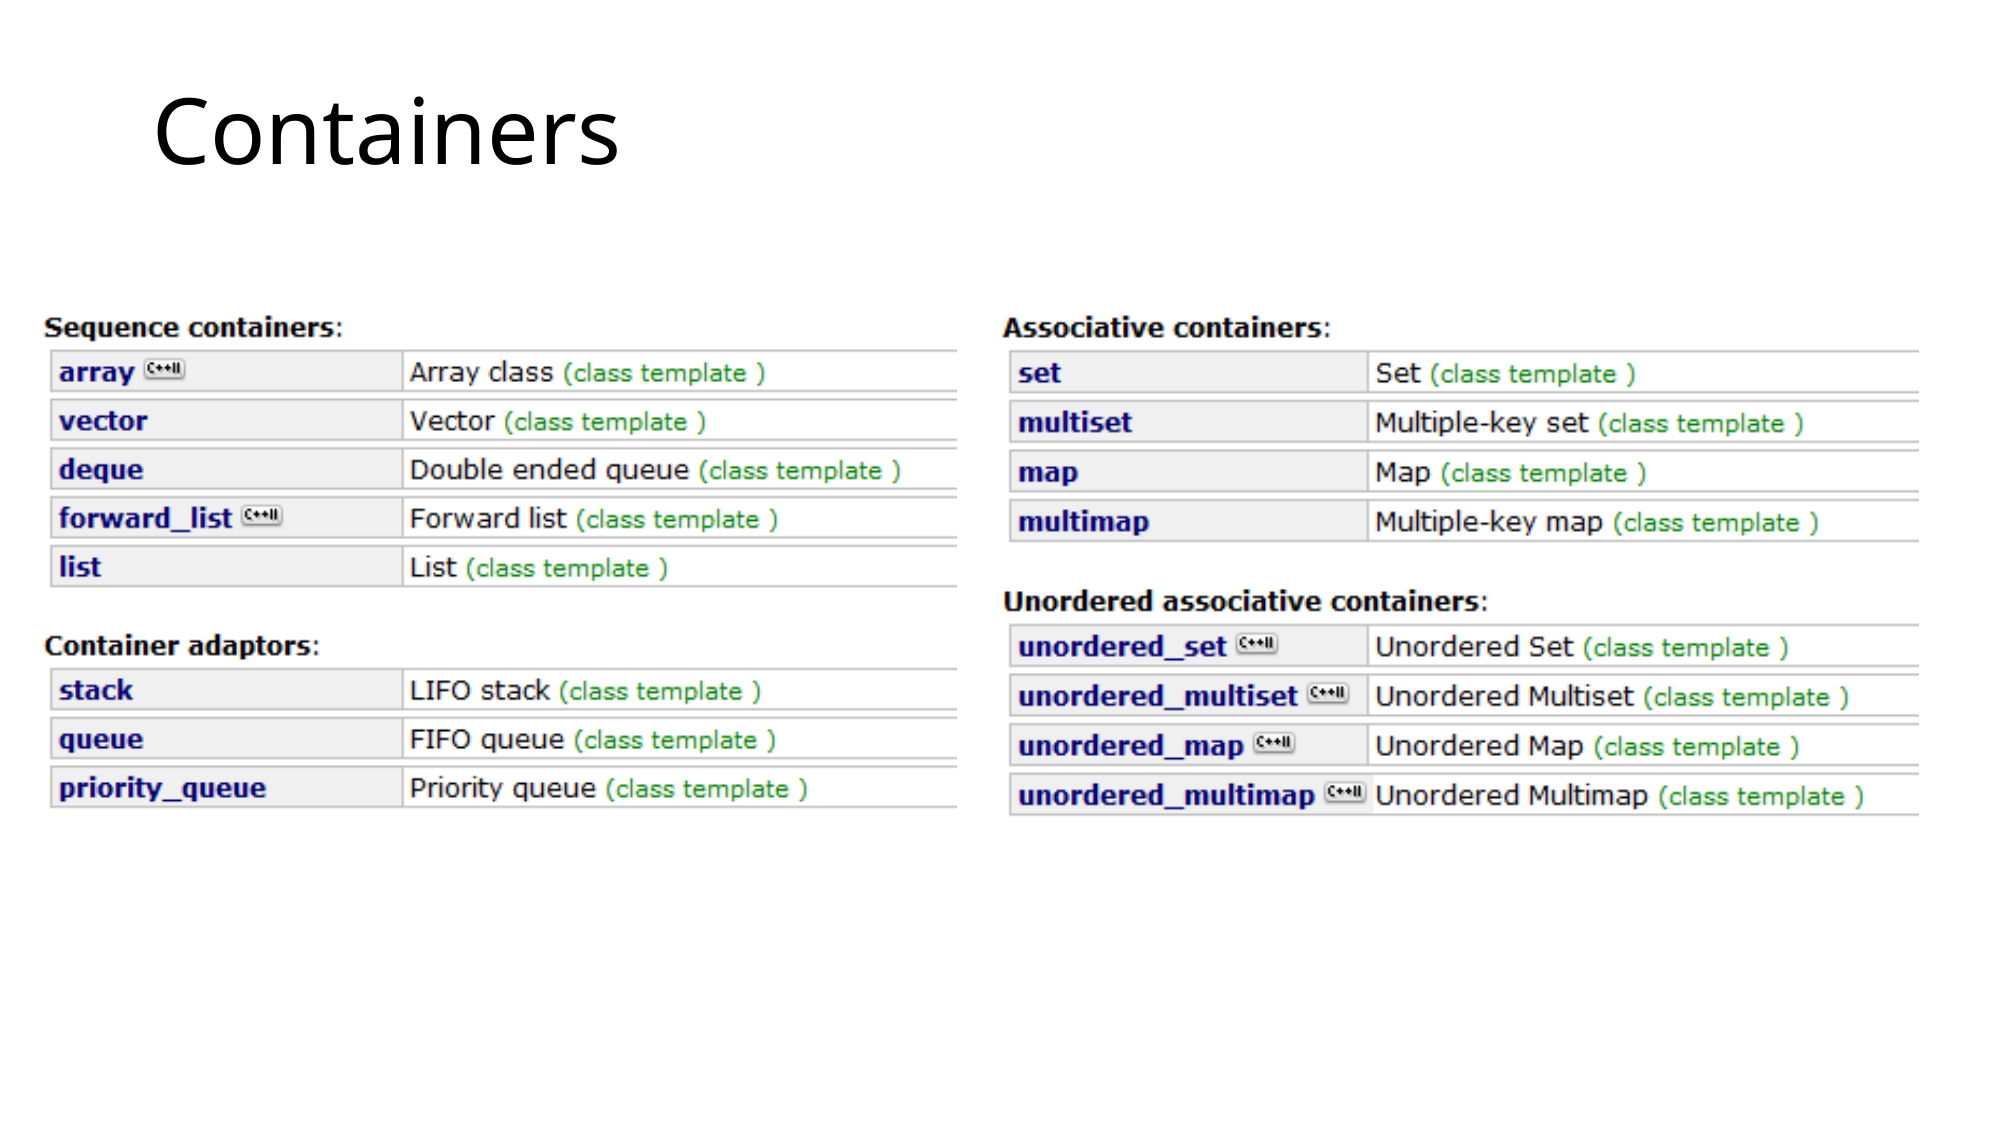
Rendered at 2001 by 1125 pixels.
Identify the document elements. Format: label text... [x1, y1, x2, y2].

title Containers [137, 59, 1863, 210]
picture [999, 312, 1919, 840]
picture [38, 312, 957, 817]
